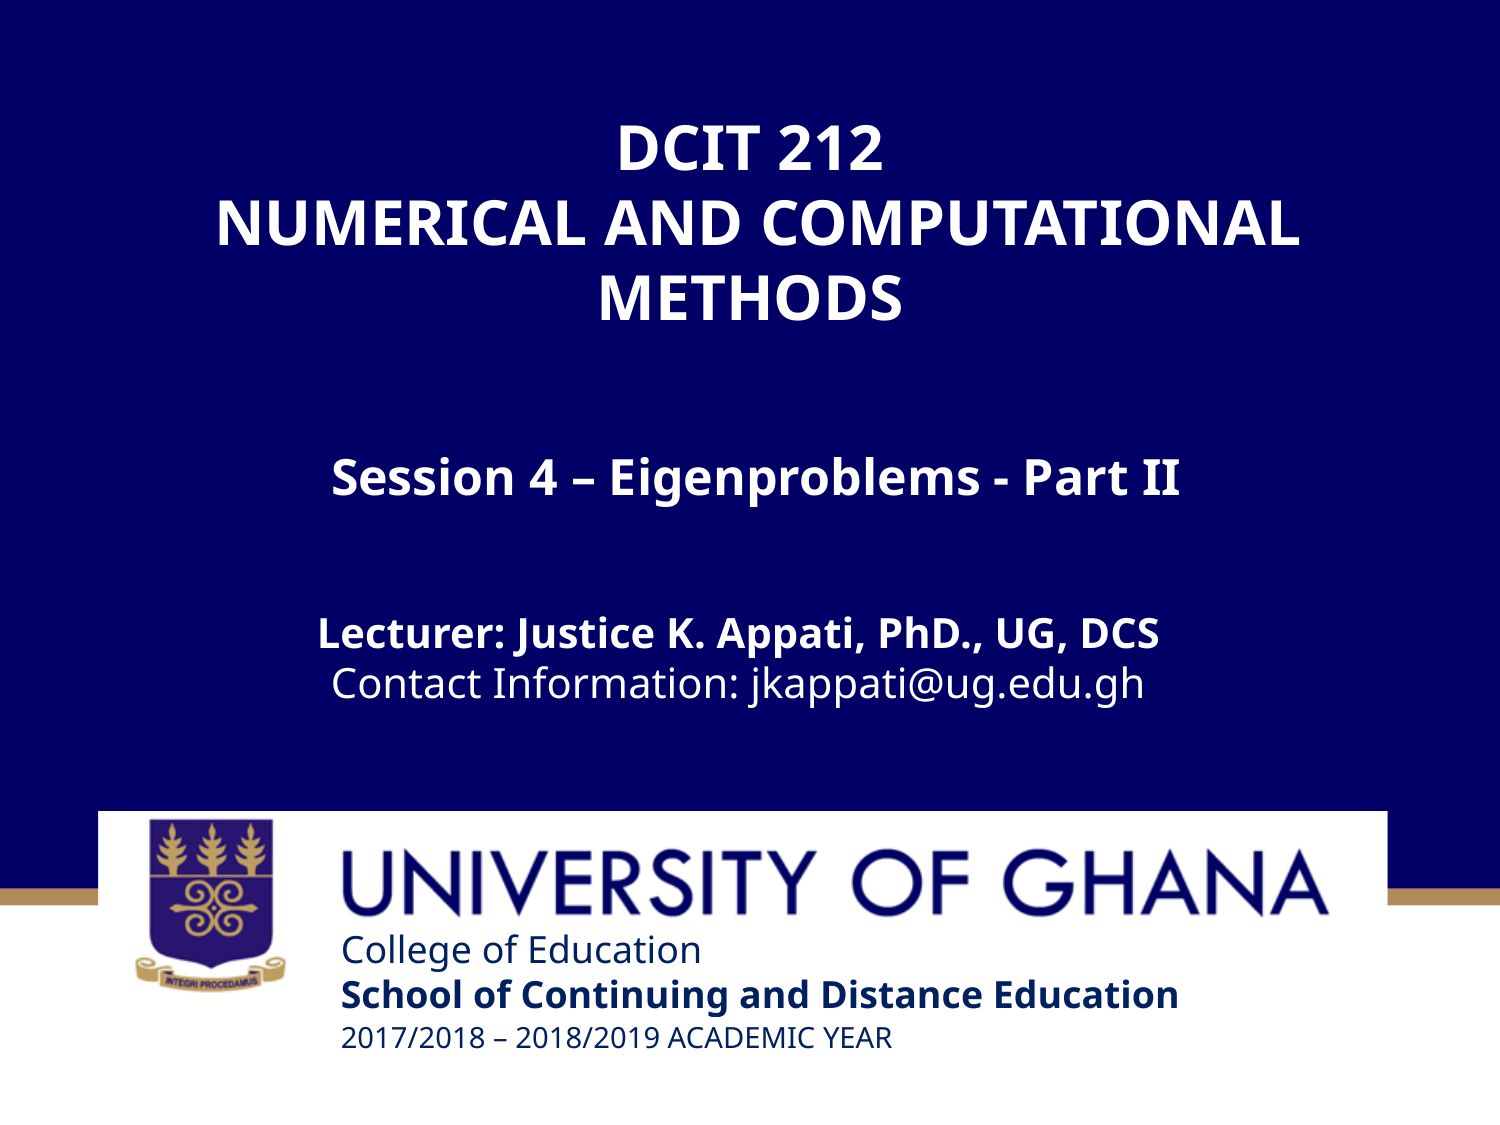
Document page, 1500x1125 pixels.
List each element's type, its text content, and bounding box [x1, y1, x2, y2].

picture [0, 0, 1500, 1125]
title DCIT 212 NUMERICAL AND COMPUTATIONAL METHODS [112, 99, 1388, 342]
subtitle Session 4 – Eigenproblems - Part II [174, 437, 1338, 538]
text_box Lecturer: Justice K. Appati, PhD., UG, DCS Contact Information: jkappati@ug.edu.gh [50, 599, 1438, 715]
